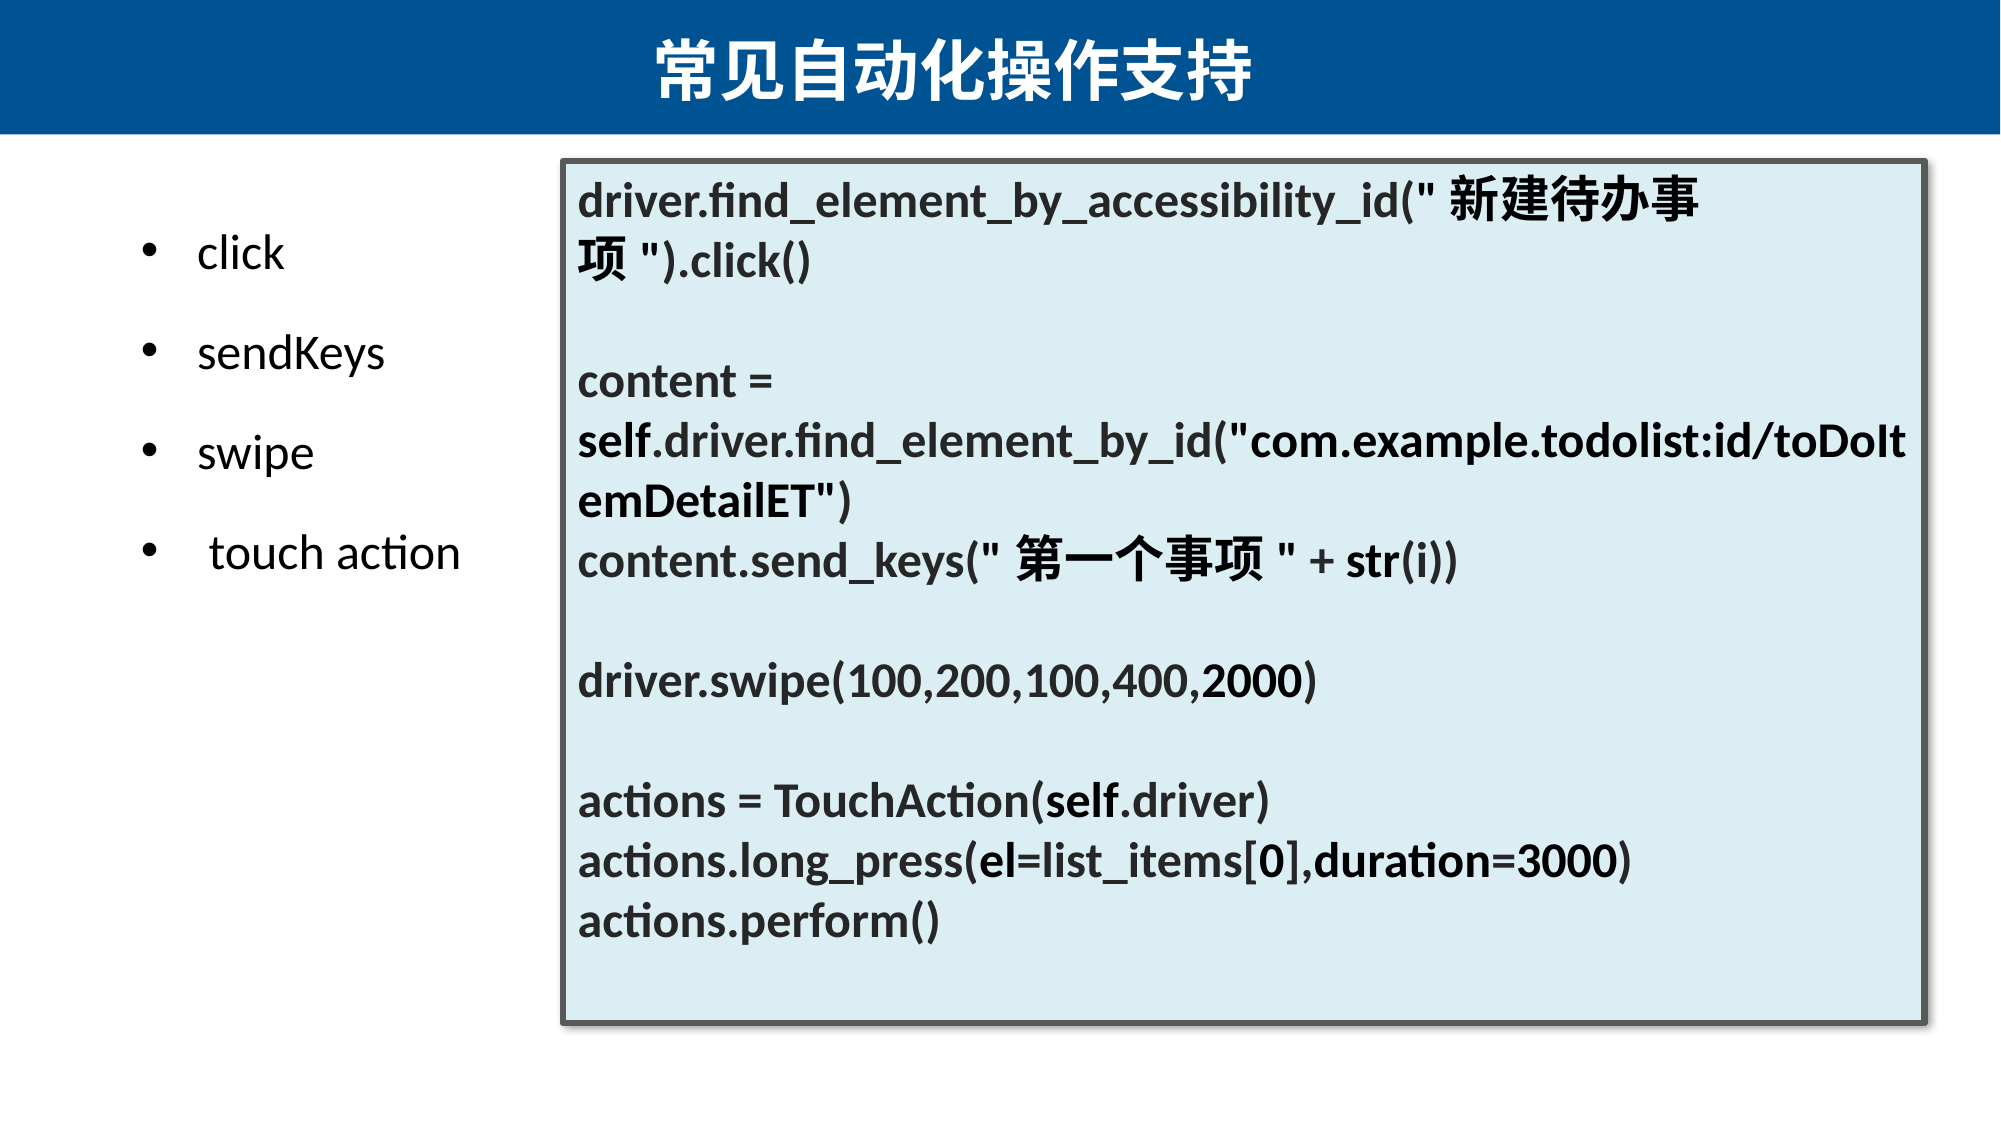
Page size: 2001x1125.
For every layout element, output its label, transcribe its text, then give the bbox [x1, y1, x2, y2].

list click sendKeys swipe touch action [125, 181, 552, 944]
text_box driver.find_element_by_accessibility_id("新建待办事项").click() content = self.driver.find_element_by_id("com.example.todolist:id/toDoItemDetailET") content.send_keys("第一个事项" + str(i)) driver.swipe(100,200,100,400,2000) actions = TouchAction(self.driver) actions.long_press(el=list_items[0],duration=3000) actions.perform() [561, 159, 1927, 1025]
text_box 常见自动化操作支持 [637, 24, 2000, 118]
